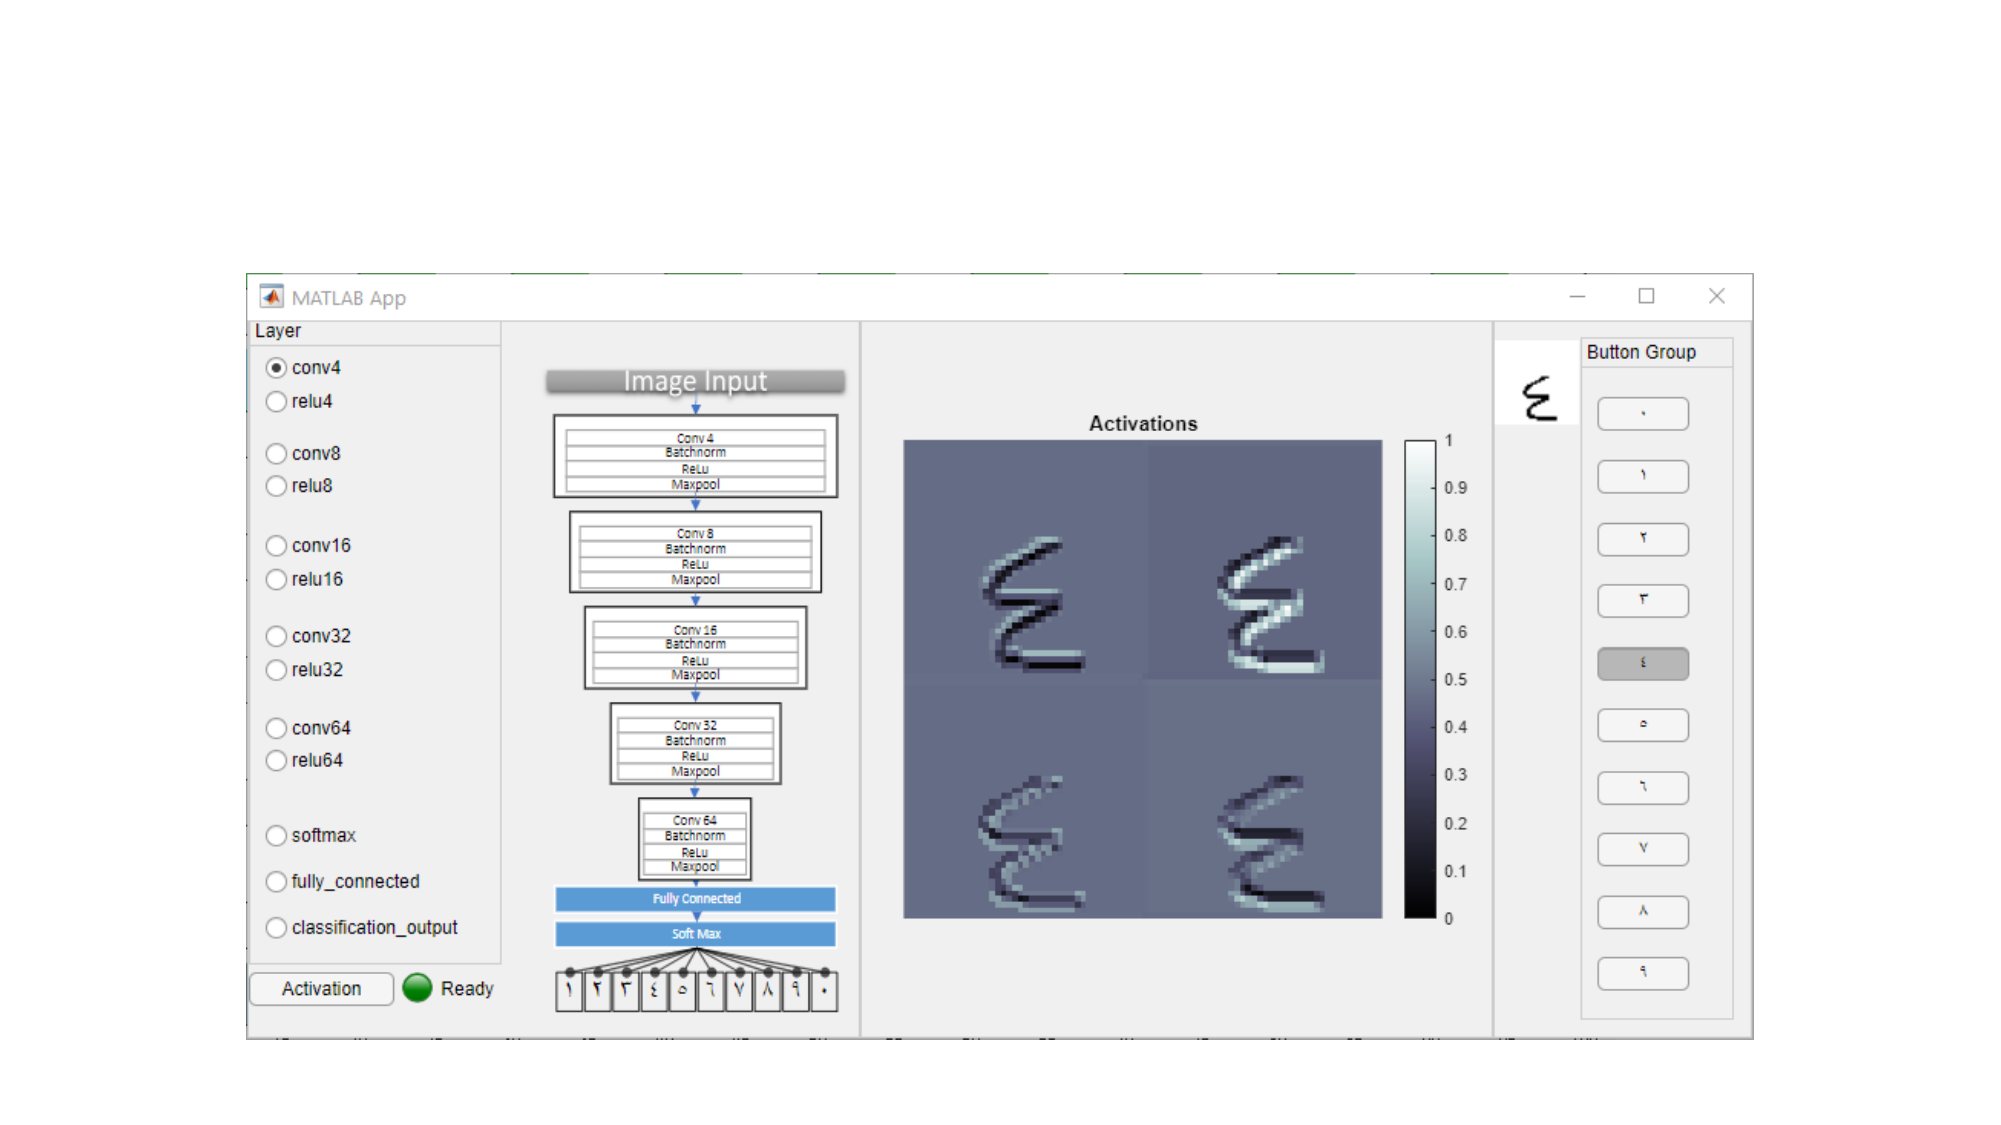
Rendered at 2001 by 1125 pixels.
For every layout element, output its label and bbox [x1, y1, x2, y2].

list [246, 273, 1754, 1040]
